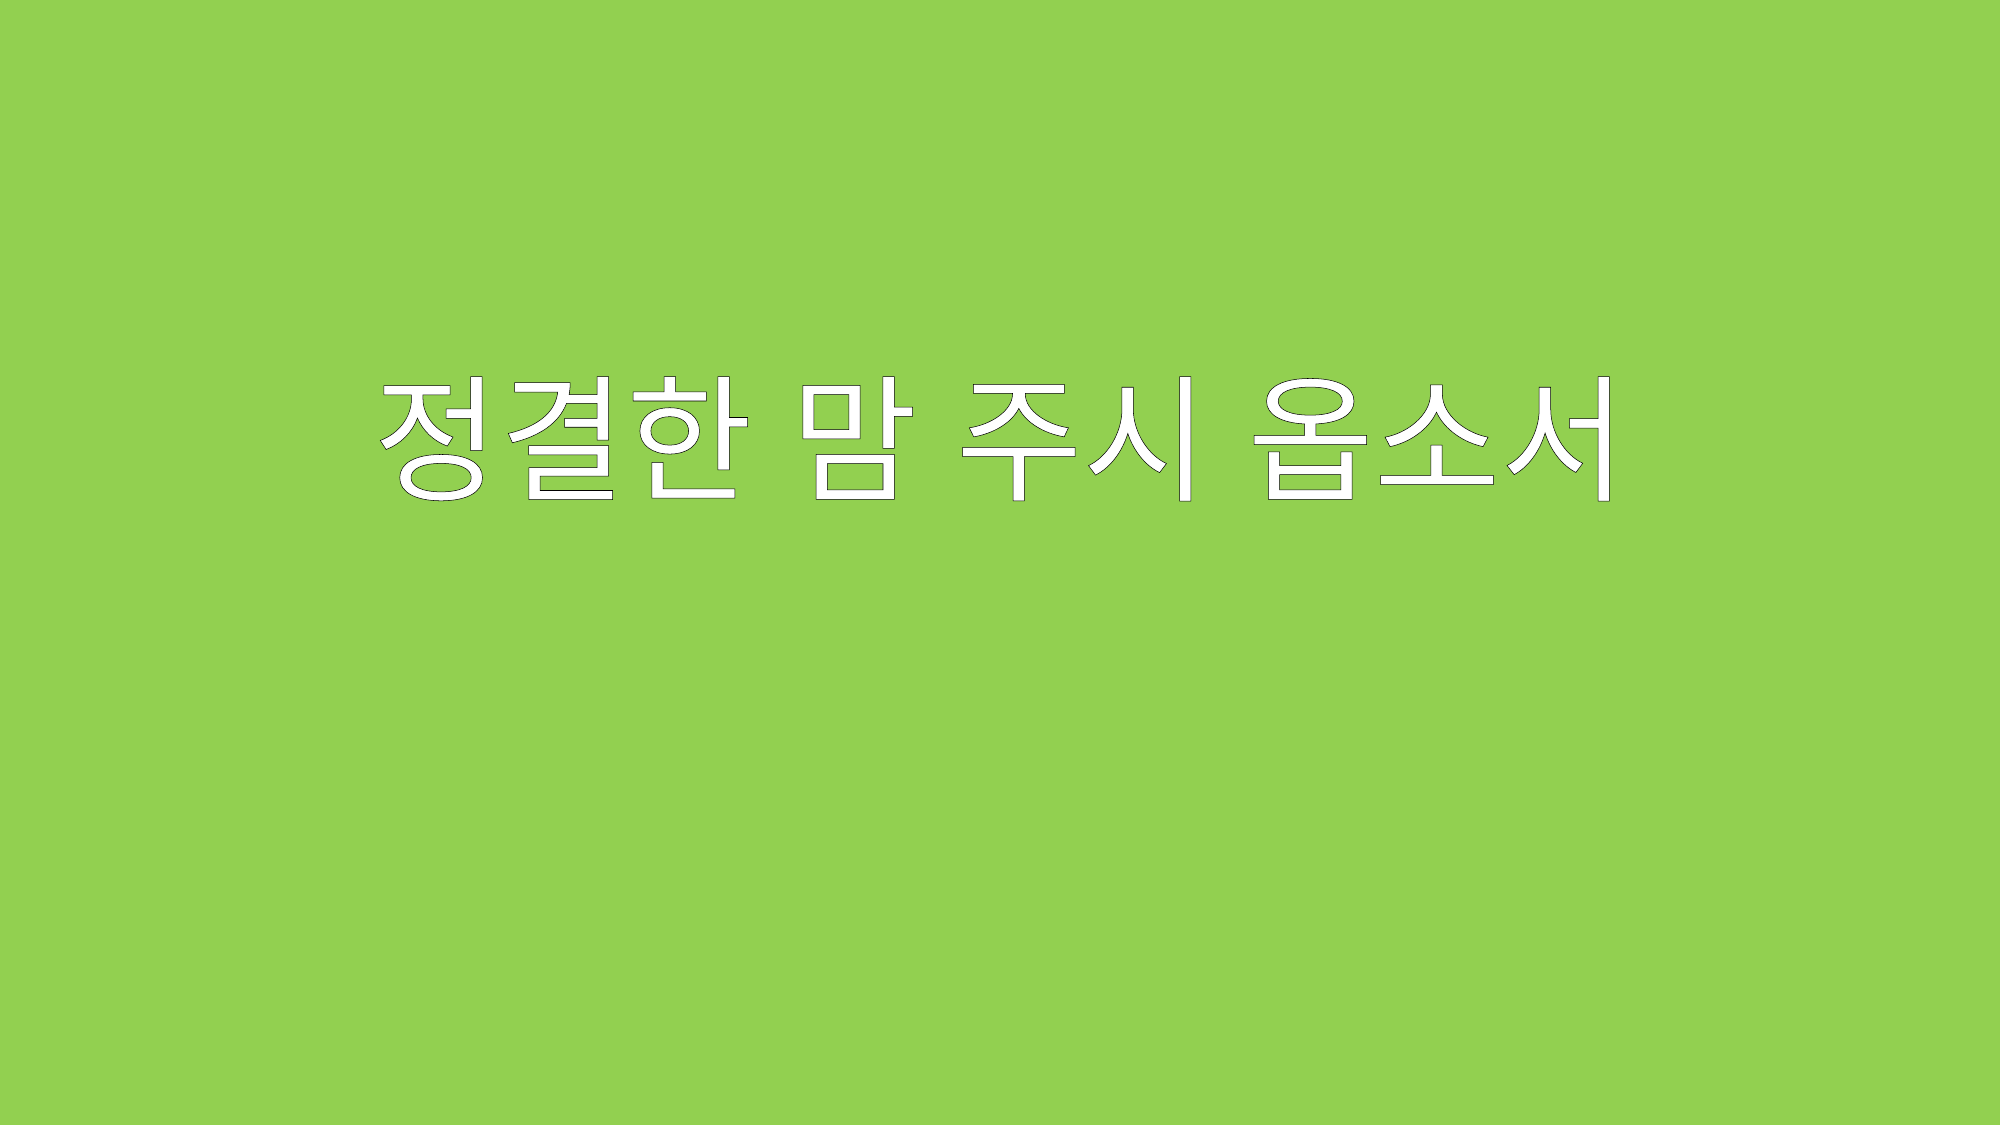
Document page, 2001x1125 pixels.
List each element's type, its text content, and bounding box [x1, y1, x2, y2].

text_box 정결한 맘 주시 옵소서 [358, 345, 1642, 526]
